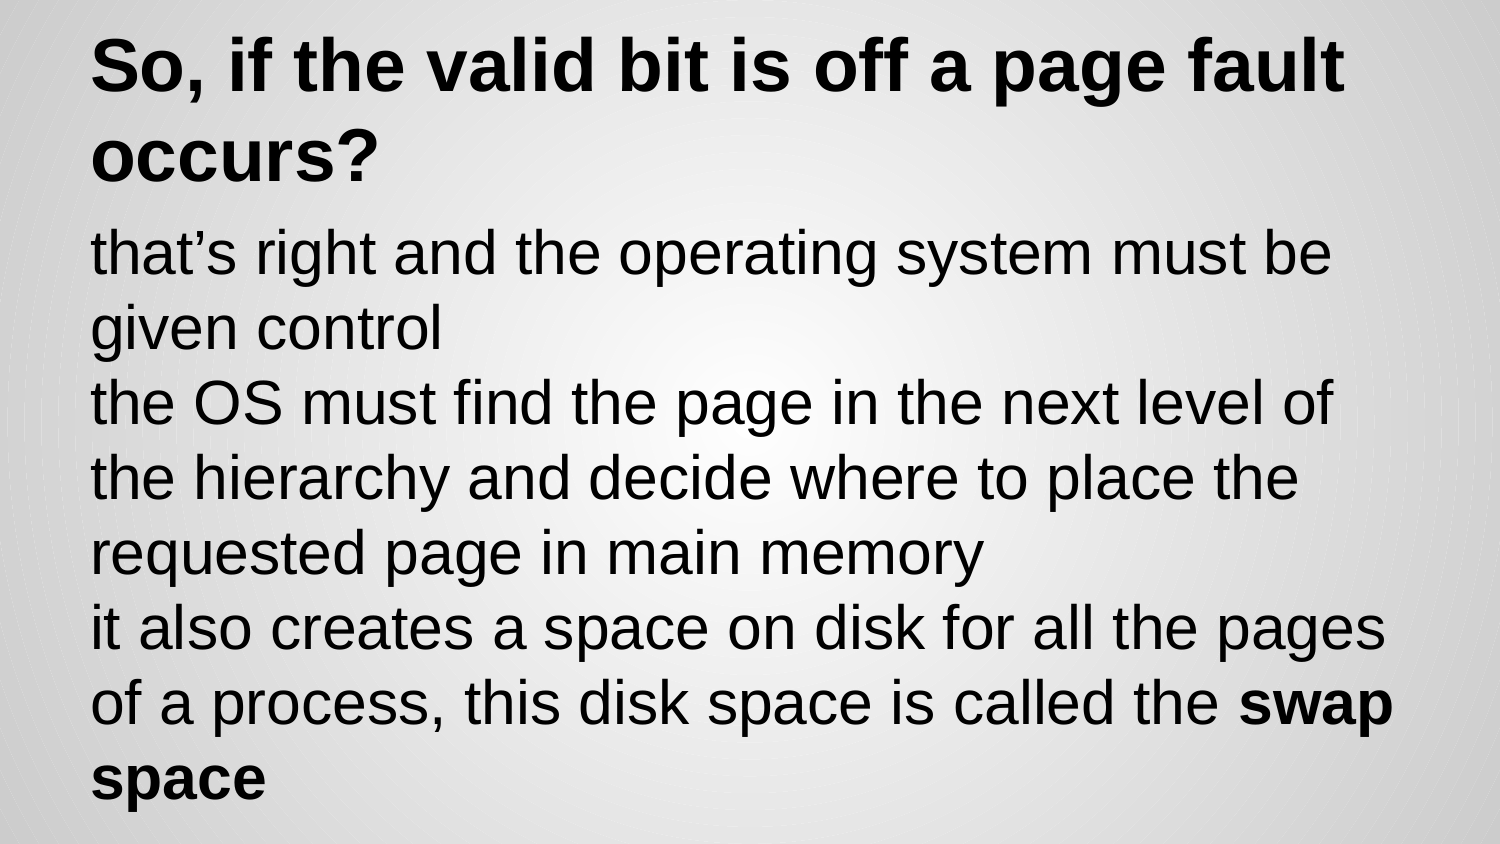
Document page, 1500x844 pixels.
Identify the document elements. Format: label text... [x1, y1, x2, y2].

list that’s right and the operating system must be given control [75, 196, 1425, 346]
list the OS must find the page in the next level of the hierarchy and decide where to place the requested page in main memory [75, 346, 1425, 571]
list it also creates a space on disk for all the pages of a process, this disk space is called the swap space [75, 571, 1425, 835]
title So, if the valid bit is off a page fault occurs? [75, 37, 1425, 196]
